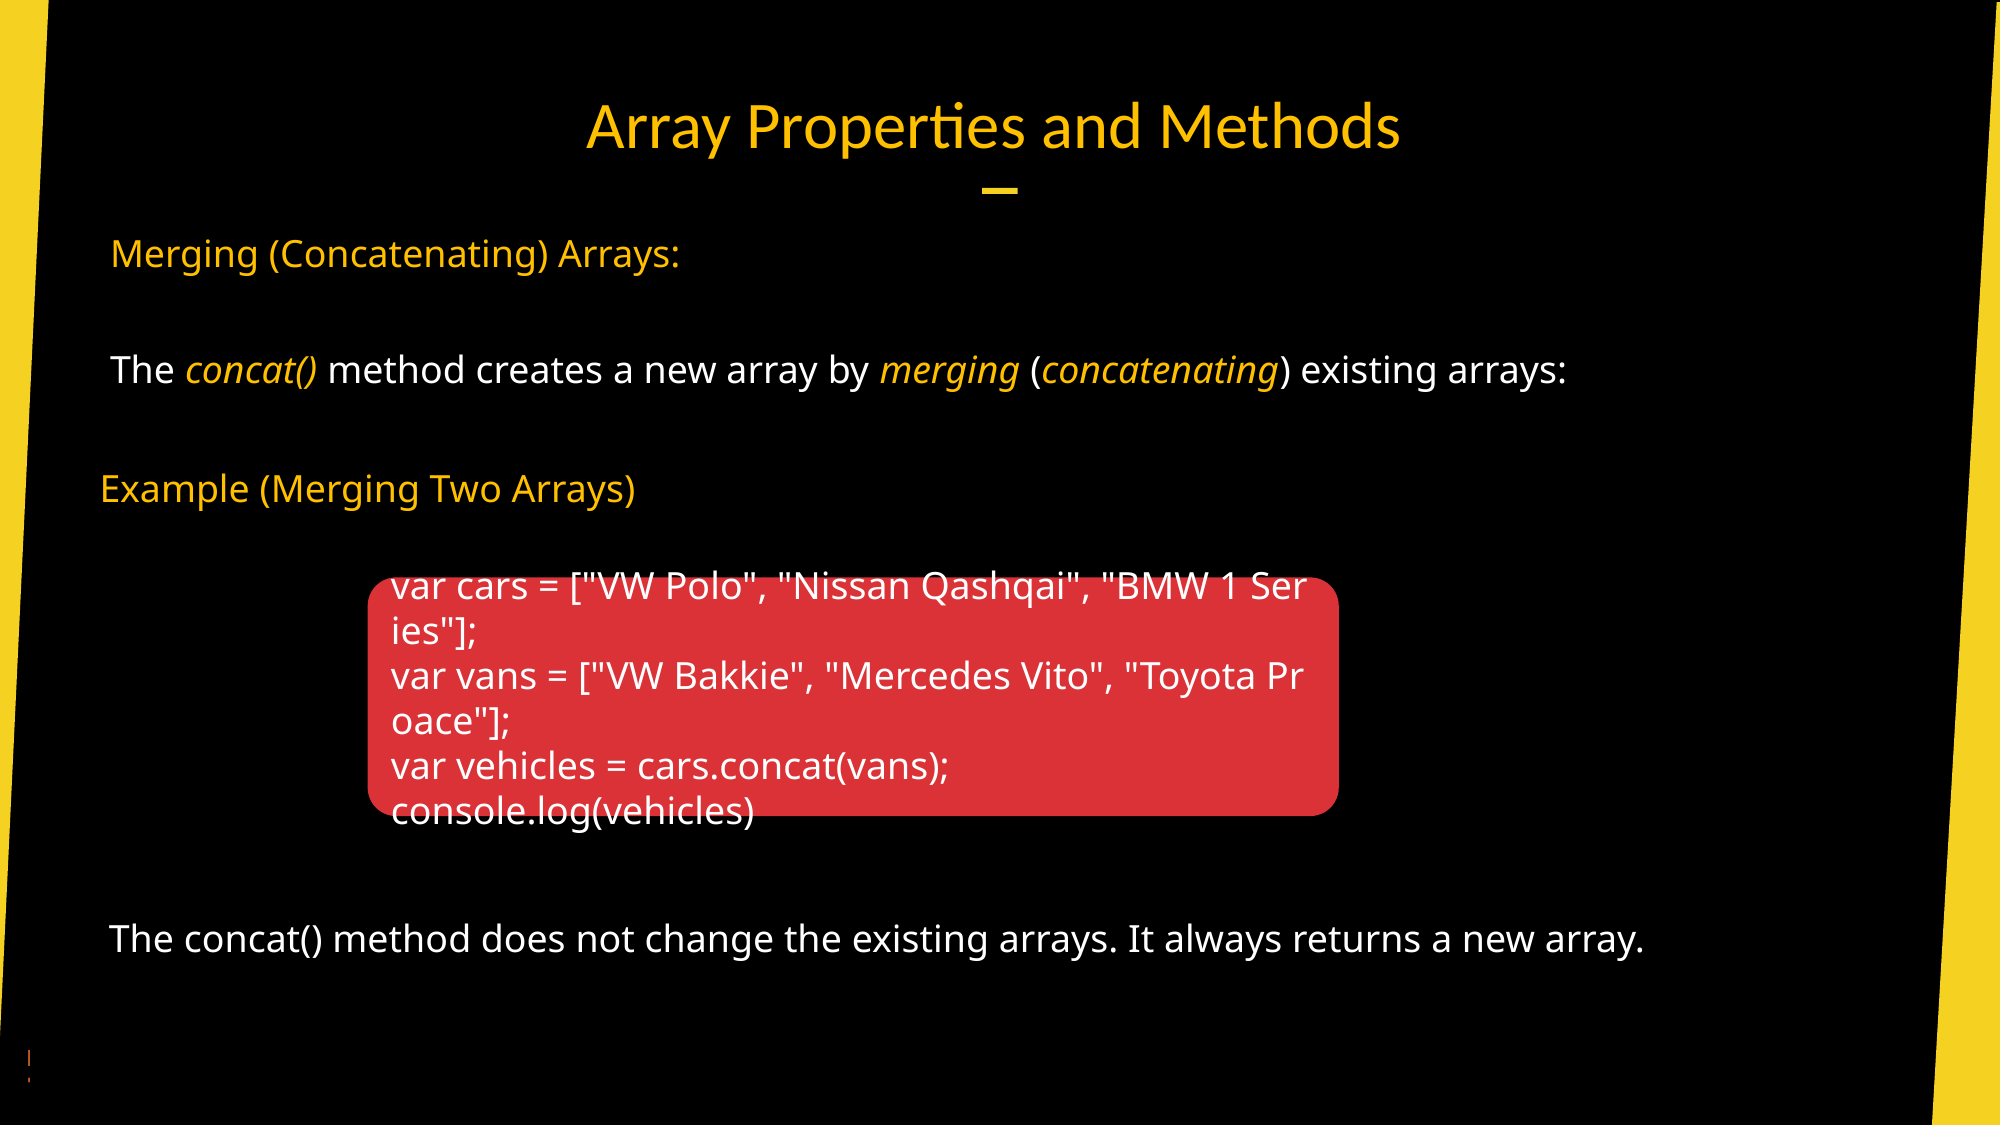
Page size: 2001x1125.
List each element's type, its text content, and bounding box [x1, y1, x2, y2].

picture [10, 1042, 124, 1114]
text_box The concat() method does not change the existing arrays. It always returns a new array. [94, 907, 1678, 968]
text_box Array Properties and Methods [475, 49, 1513, 162]
text_box var cars = ["VW Polo", "Nissan Qashqai", "BMW 1 Series"]; var vans = ["VW Bakkie", "Mercedes Vito", "Toyota Proace"]; var vehicles = cars.concat(vans); console.log(vehicles) [366, 576, 1340, 818]
text_box [1930, 0, 2000, 1125]
text_box Merging (Concatenating) Arrays: [95, 222, 1122, 283]
text_box [981, 187, 1019, 195]
text_box [0, 0, 50, 1058]
text_box The concat() method creates a new array by merging (concatenating) existing arrays: [95, 338, 1937, 399]
text_box Example (Merging Two Arrays) [84, 457, 651, 518]
